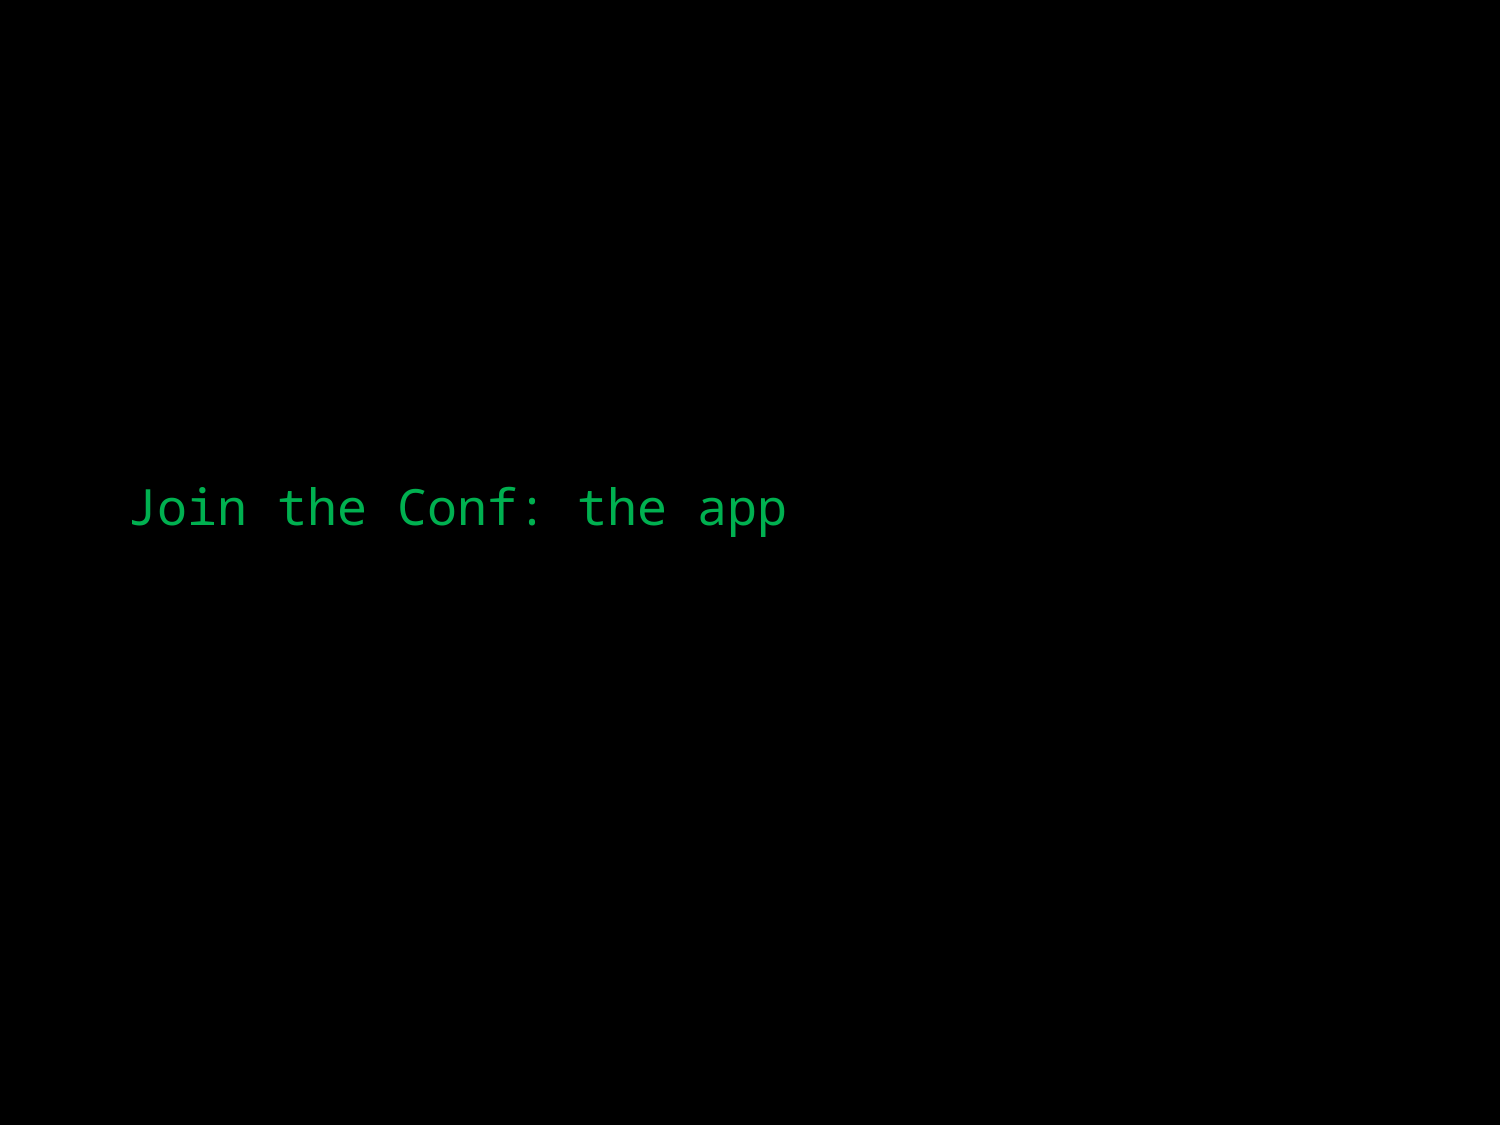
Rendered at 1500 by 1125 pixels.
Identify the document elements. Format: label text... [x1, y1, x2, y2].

title Join the Conf: the app [112, 466, 1388, 604]
